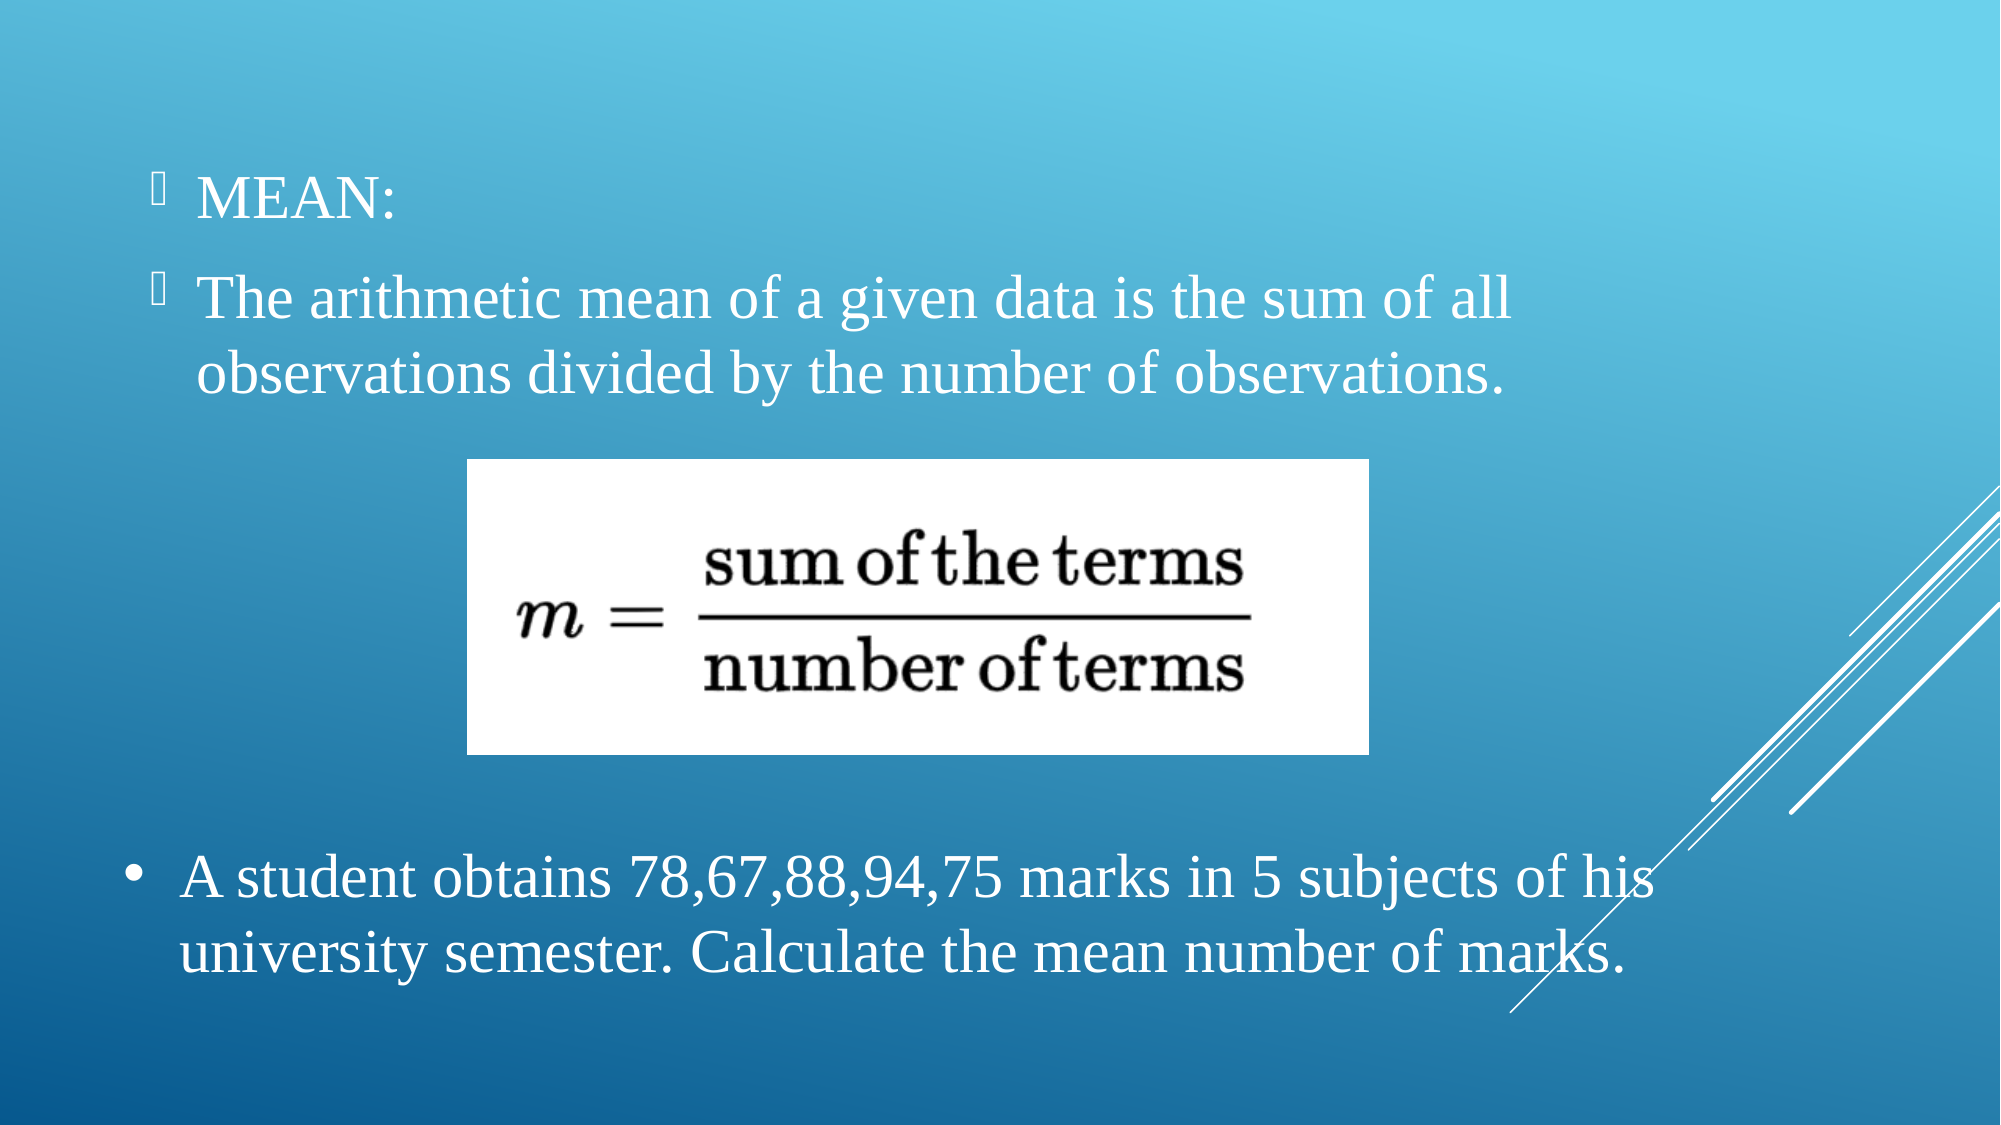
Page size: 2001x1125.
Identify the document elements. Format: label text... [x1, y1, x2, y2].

picture [467, 459, 1370, 756]
text_box A student obtains 78,67,88,94,75 marks in 5 subjects of his university semester. Calculate the mean number of marks. [108, 827, 1818, 992]
list MEAN: The arithmetic mean of a given data is the sum of all observations divided by the number of observations. [135, 20, 1536, 614]
